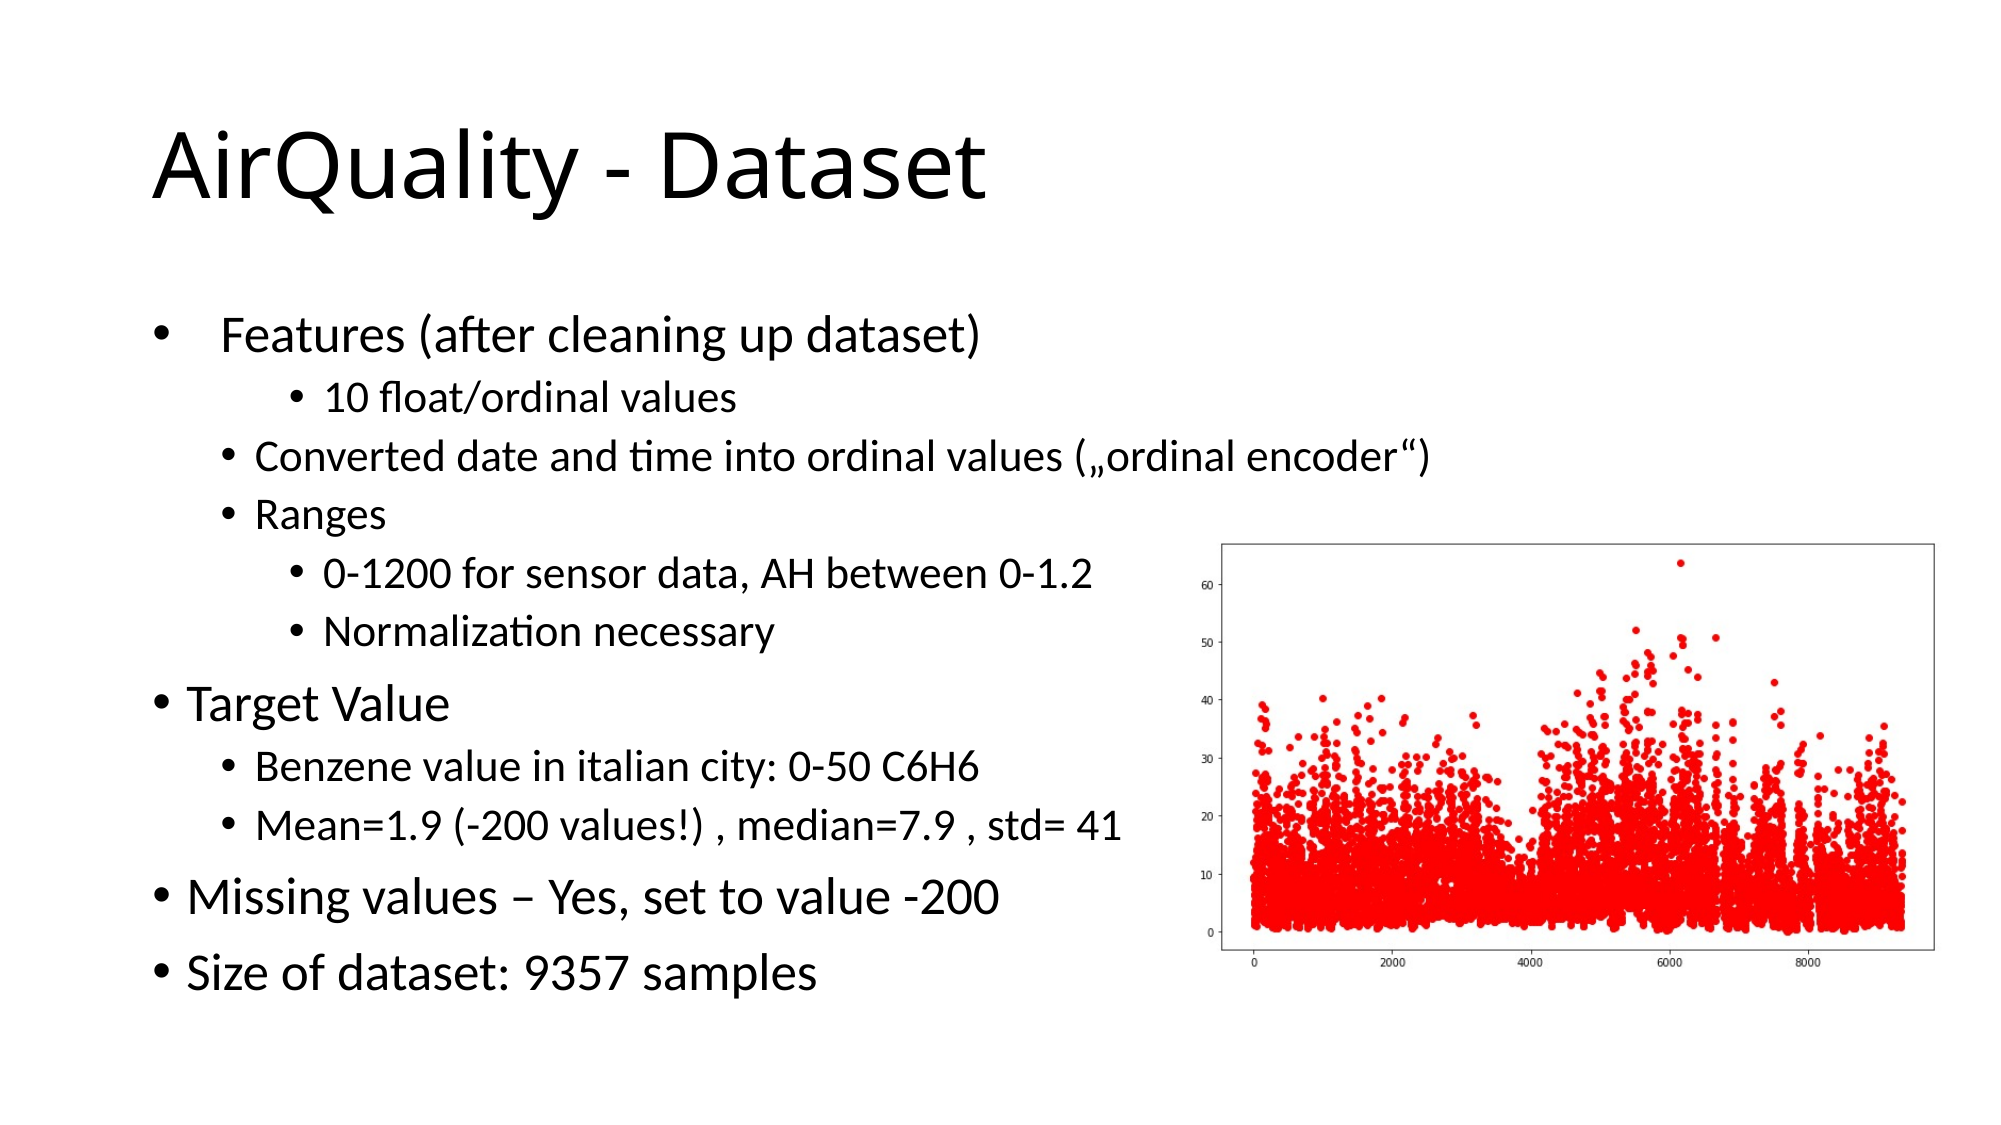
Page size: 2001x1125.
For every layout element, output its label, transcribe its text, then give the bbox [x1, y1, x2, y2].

list Features (after cleaning up dataset) 10 float/ordinal values Converted date and time into ordinal values („ordinal encoder“) Ranges 0-1200 for sensor data, AH between 0-1.2 Normalization necessary Target Value Benzene value in italian city: 0-50 C6H6 Mean=1.9 (-200 values!) , median=7.9 , std= 41 Missing values – Yes, set to value -200 Size of dataset: 9357 samples [137, 299, 1863, 1014]
picture [1200, 534, 1955, 973]
title AirQuality - Dataset [137, 59, 1863, 278]
